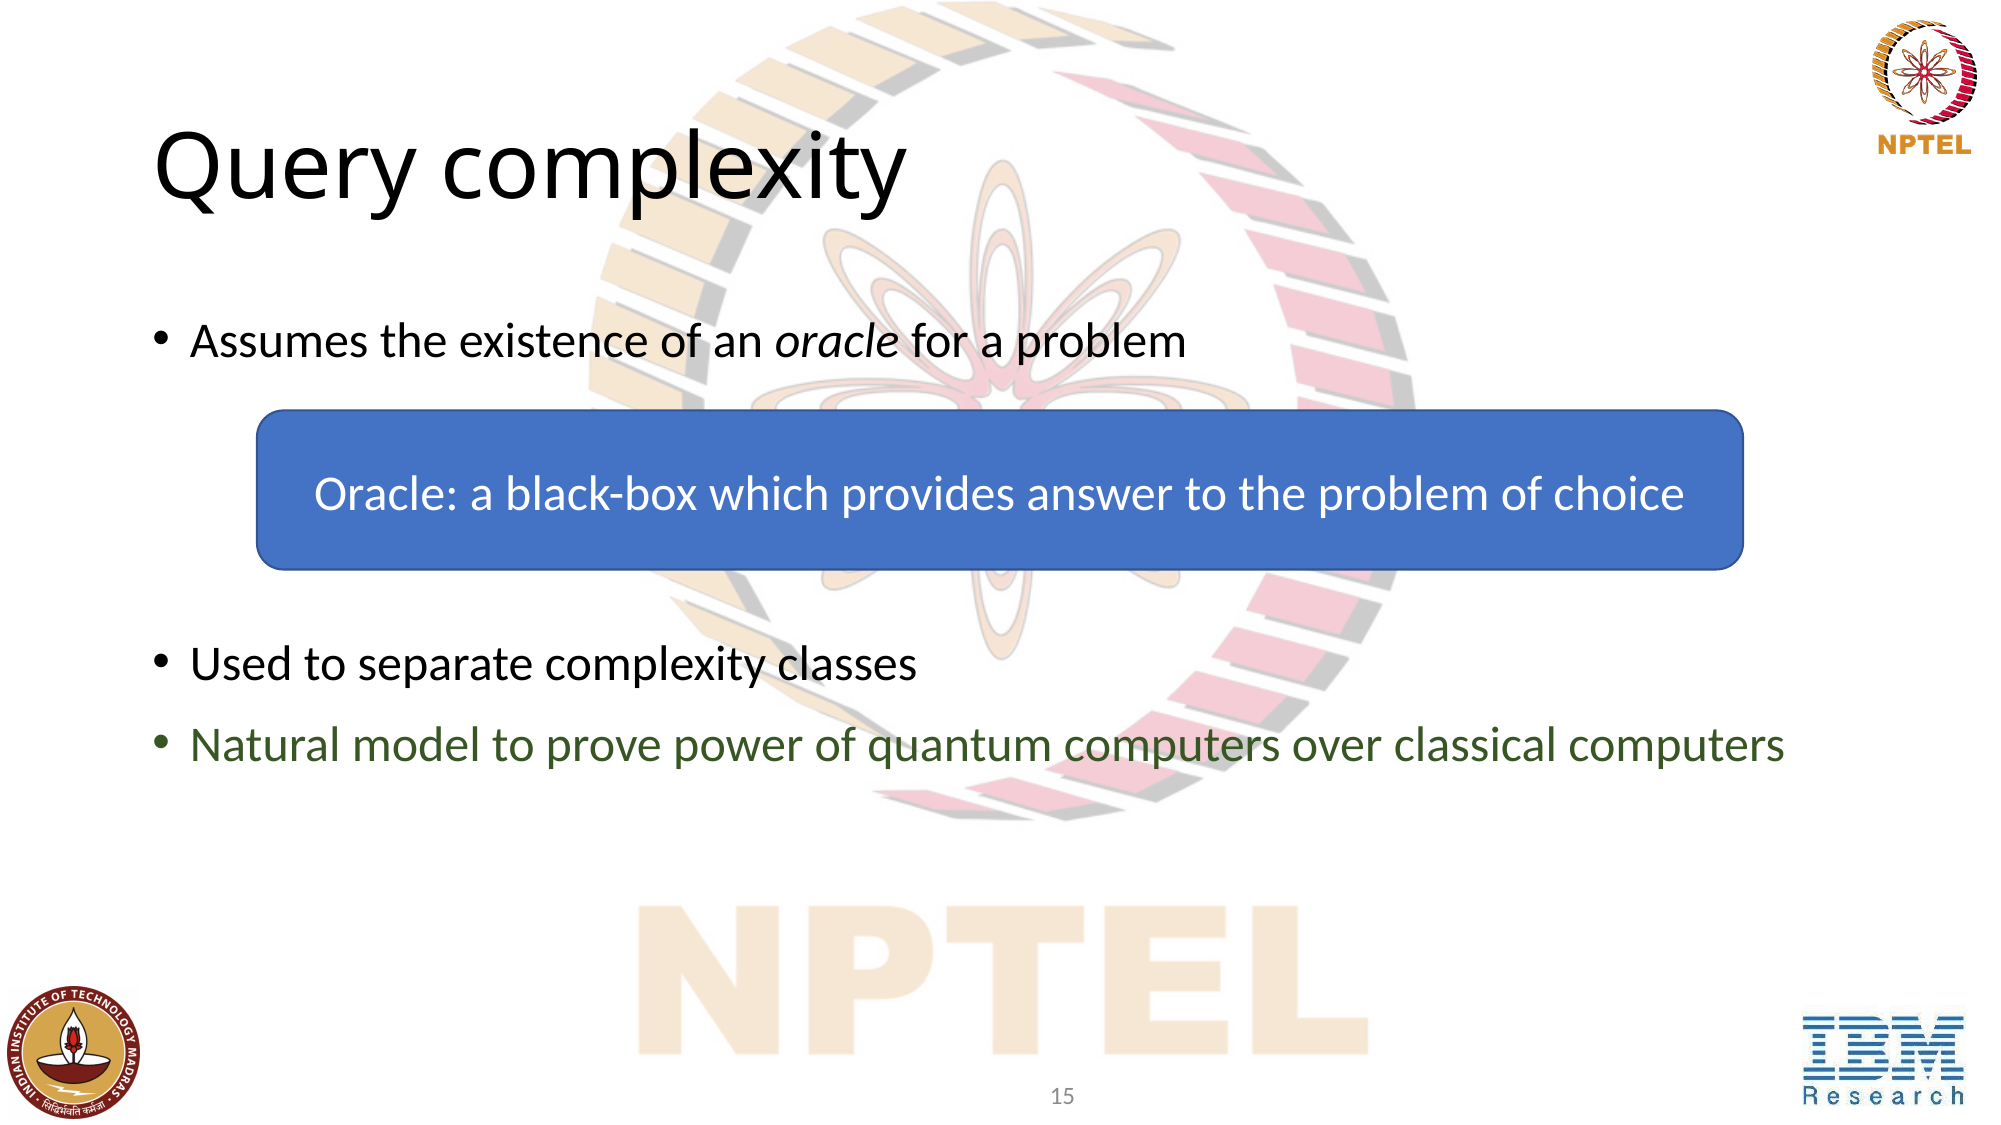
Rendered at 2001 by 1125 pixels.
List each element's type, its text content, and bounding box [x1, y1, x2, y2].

list Assumes the existence of an oracle for a problem Used to separate complexity classes Natural model to prove power of quantum computers over classical computers [137, 299, 1863, 1066]
text_box Oracle: a black-box which provides answer to the problem of choice [255, 409, 1745, 571]
picture [1860, 6, 1993, 166]
picture [1776, 1005, 1993, 1119]
picture [7, 986, 140, 1119]
title Query complexity [137, 59, 1863, 278]
slide_number 15 [970, 1065, 1091, 1125]
